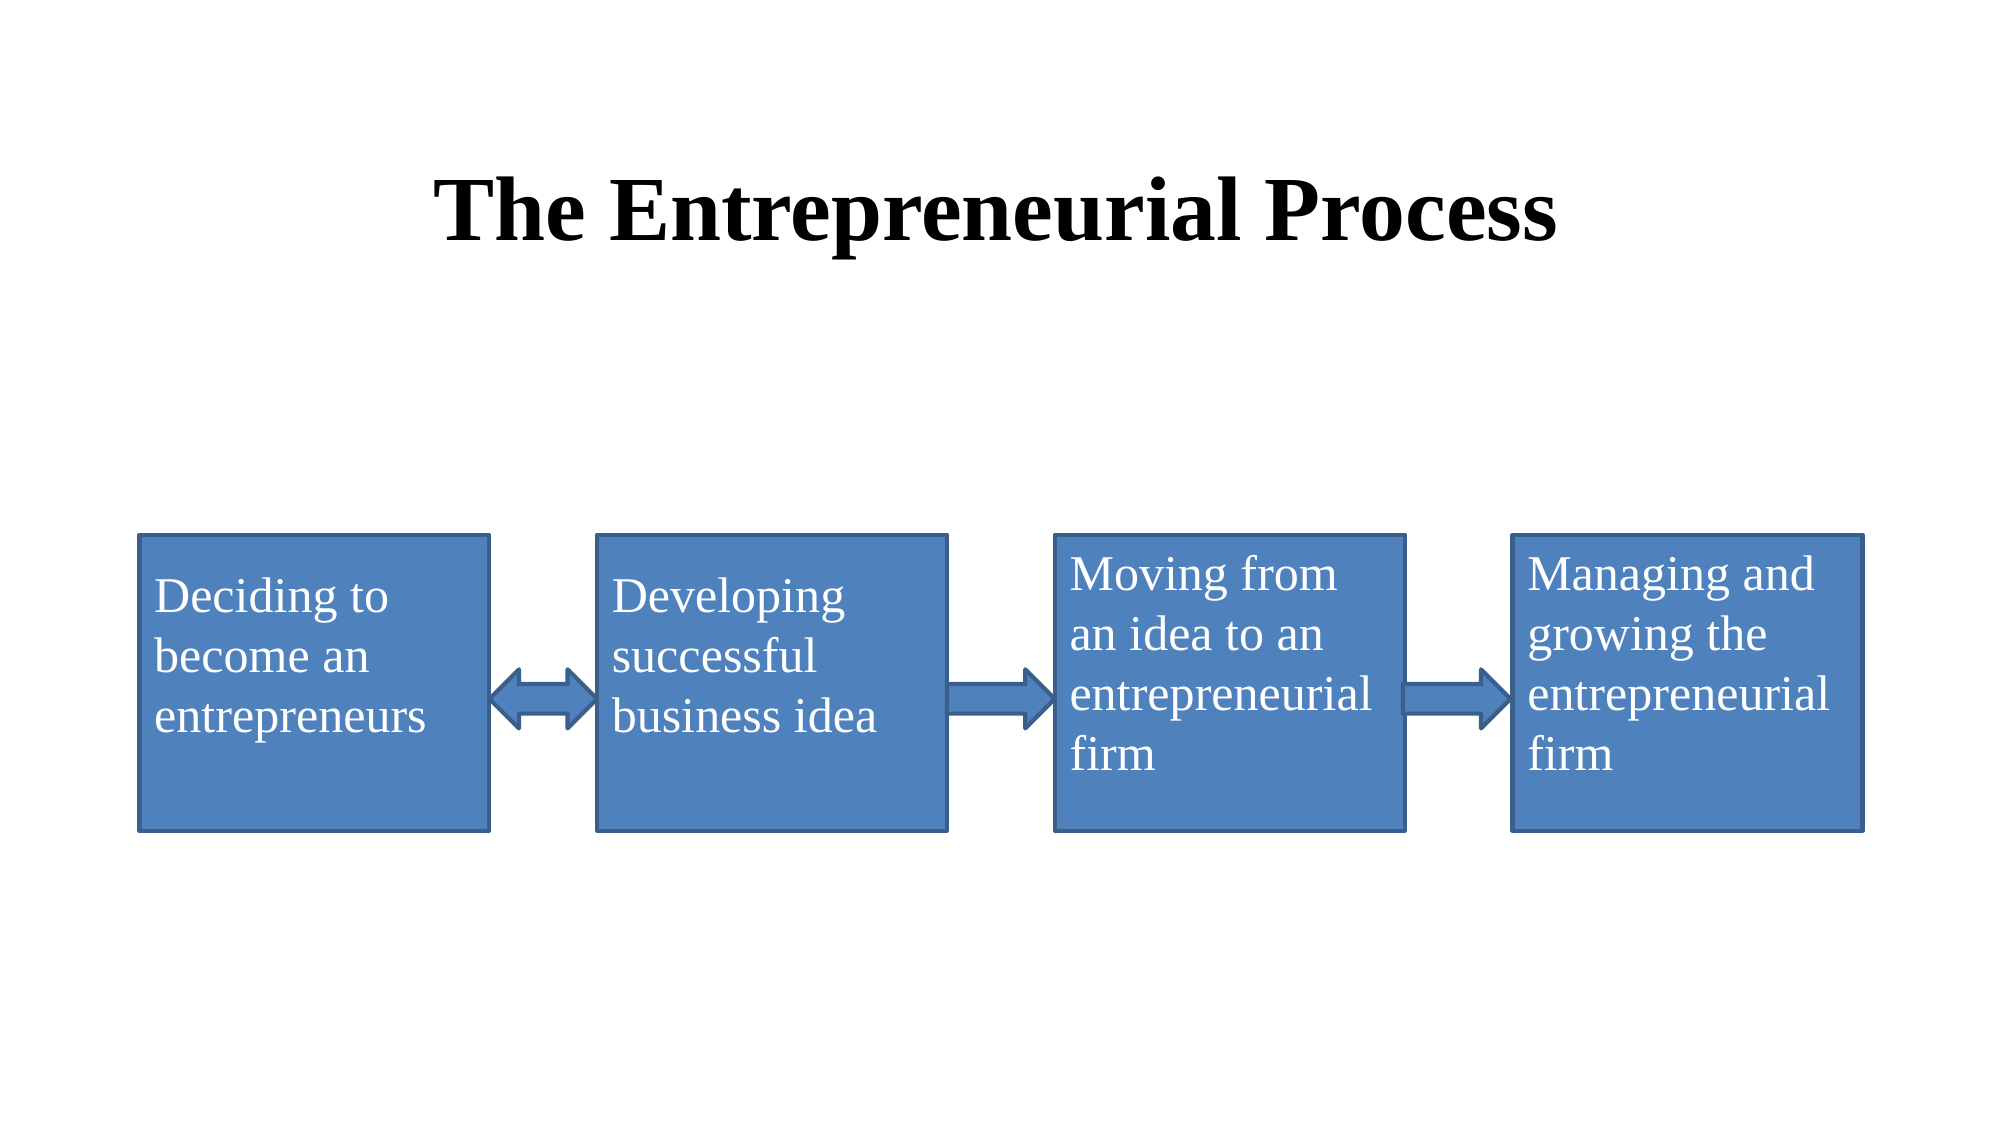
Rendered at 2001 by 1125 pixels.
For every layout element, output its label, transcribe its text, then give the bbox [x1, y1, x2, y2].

text_box [487, 667, 600, 731]
text_box Developing successful business idea [595, 533, 949, 833]
text_box Managing and growing the entrepreneurial firm [1510, 533, 1865, 833]
text_box [944, 667, 1057, 731]
title The Entrepreneurial Process [96, 110, 1897, 298]
text_box Moving from an idea to an entrepreneurial firm [1053, 533, 1407, 833]
text_box Deciding to become an entrepreneurs [137, 533, 491, 833]
text_box [1400, 667, 1513, 731]
